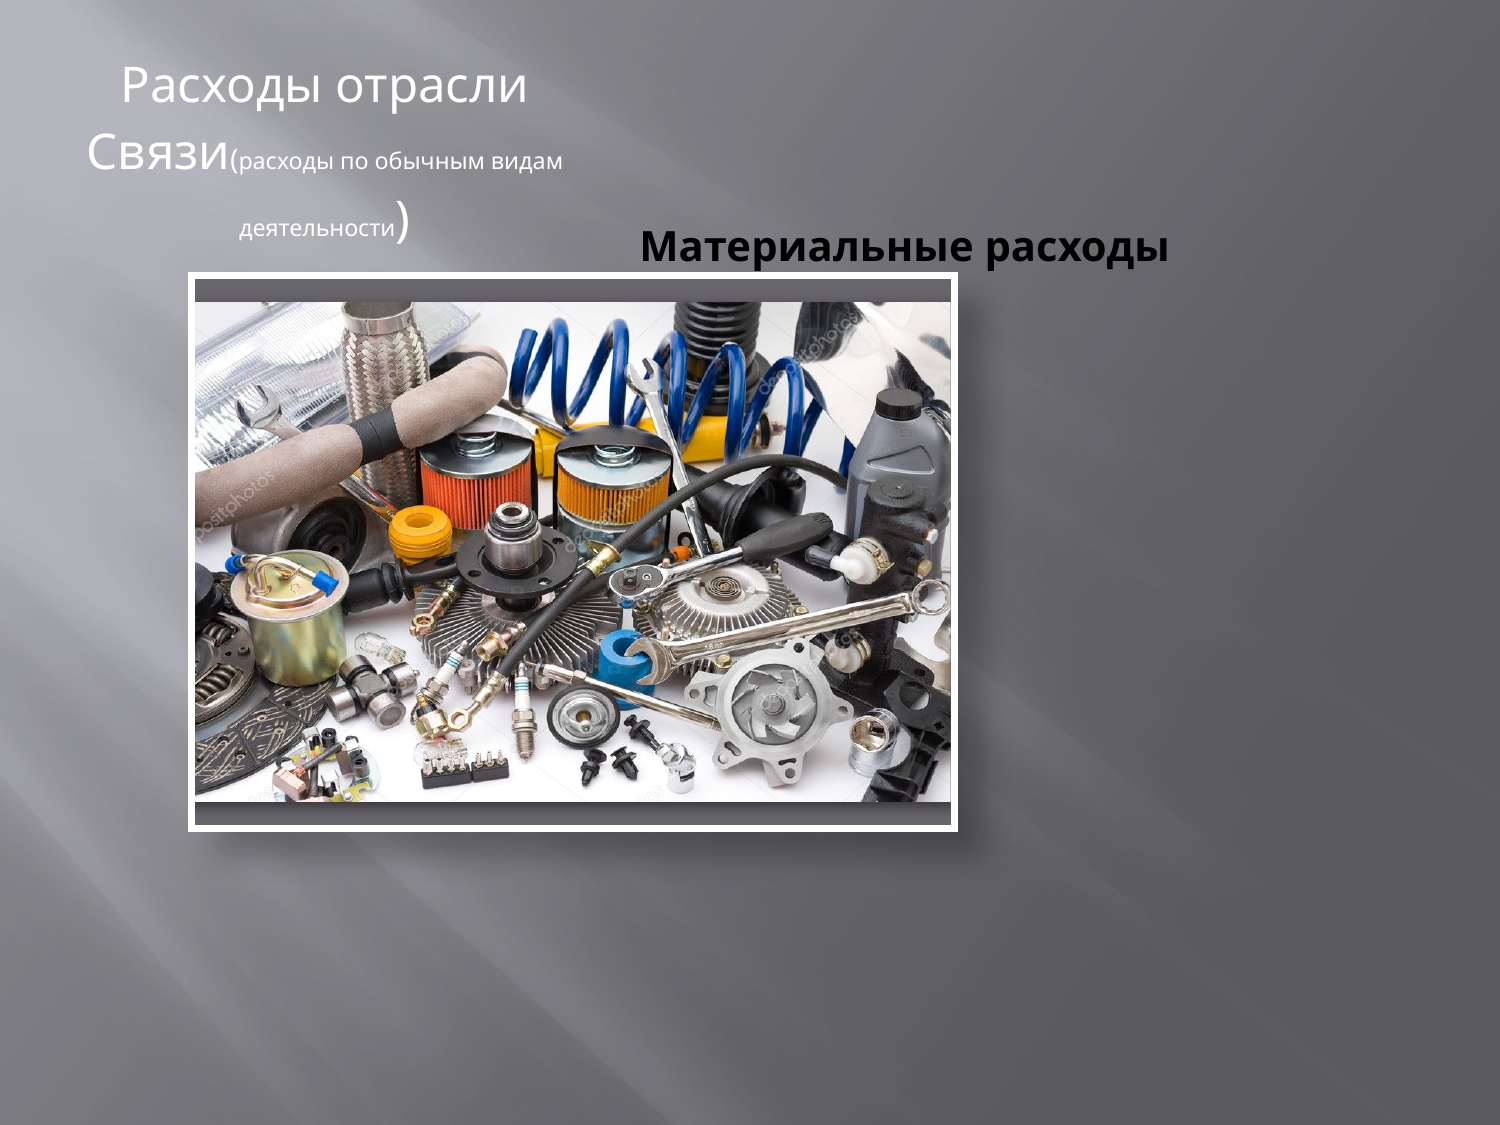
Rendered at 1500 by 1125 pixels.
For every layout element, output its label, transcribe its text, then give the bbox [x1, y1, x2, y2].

picture [194, 278, 951, 826]
list Расходы отрасли Связи(расходы по обычным видам деятельности) [17, 42, 632, 263]
title Материальные расходы [454, 184, 1355, 271]
